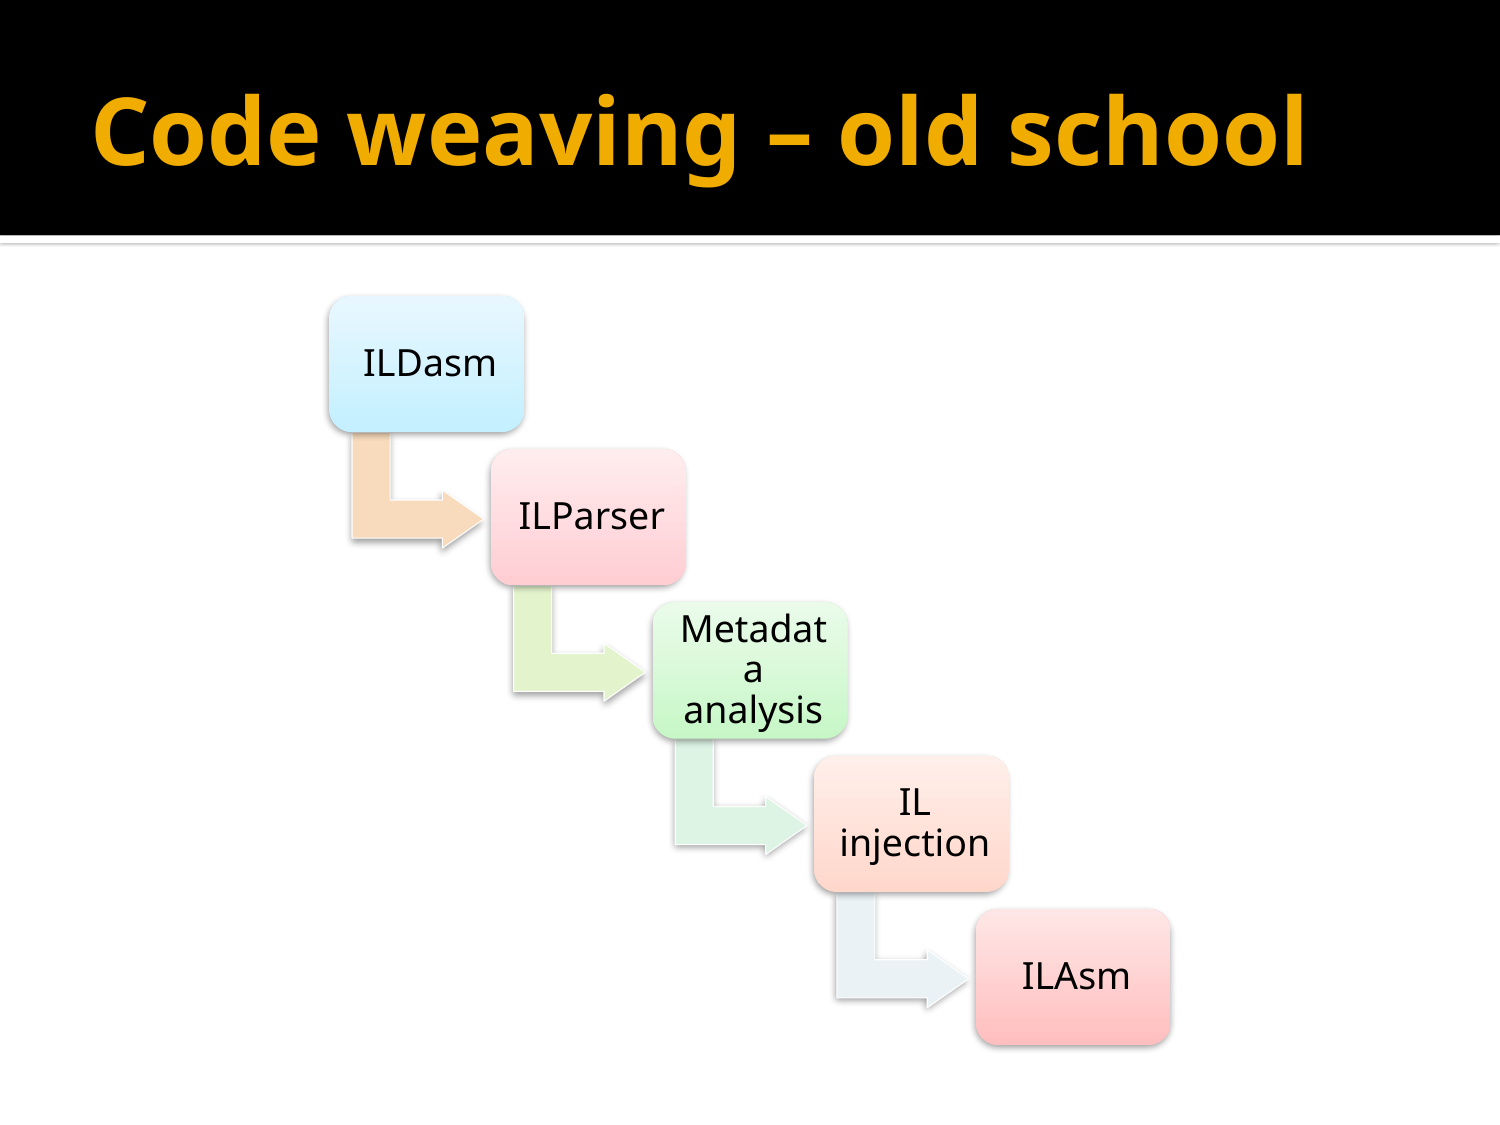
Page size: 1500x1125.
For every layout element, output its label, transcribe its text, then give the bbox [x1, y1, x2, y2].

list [74, 291, 1425, 1050]
title Code weaving – old school [75, 25, 1425, 231]
